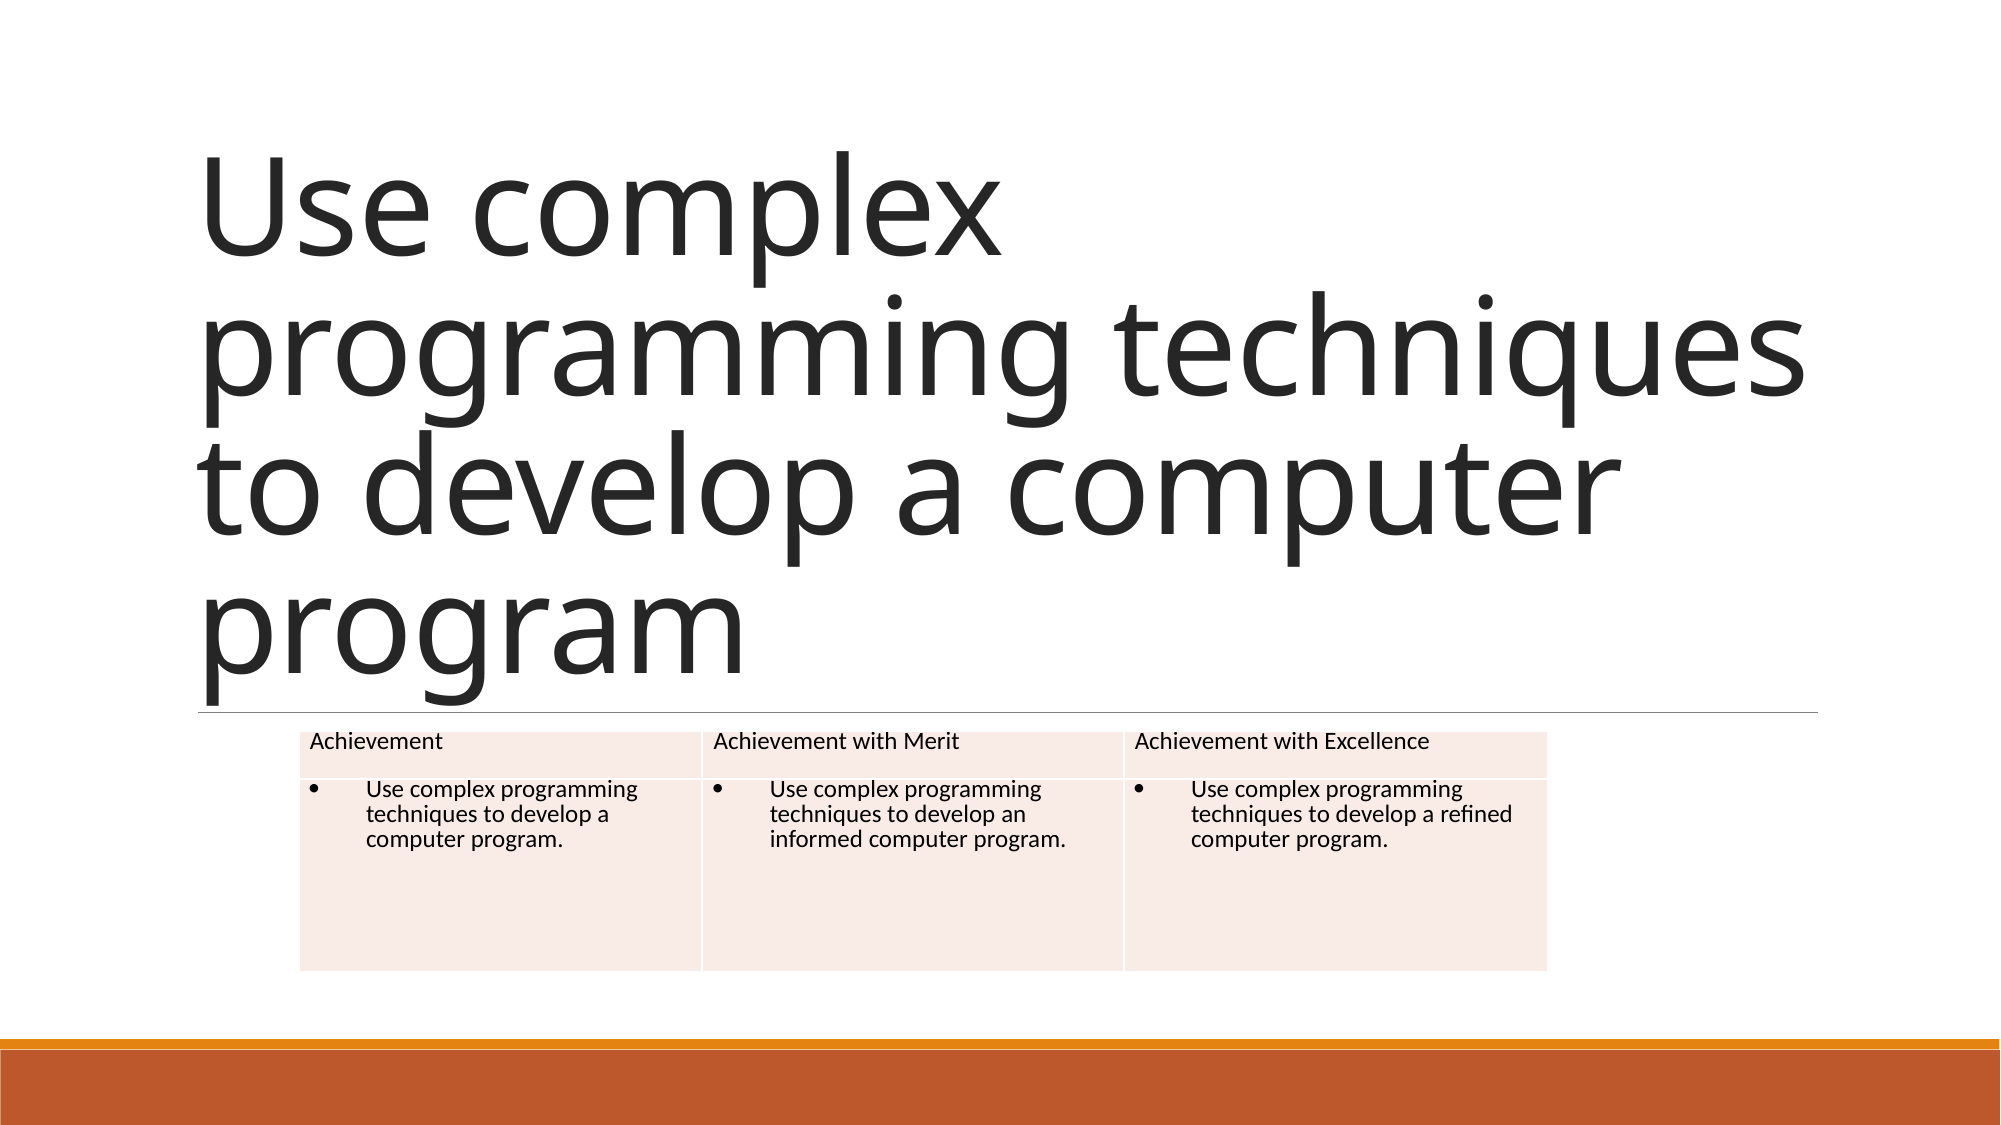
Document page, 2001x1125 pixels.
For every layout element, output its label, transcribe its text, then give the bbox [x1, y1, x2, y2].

table_cell Use complex programming techniques to develop a refined computer program. [1125, 780, 1547, 971]
table_cell Use complex programming techniques to develop a computer program. [300, 780, 701, 971]
table_header Achievement with Excellence [1125, 732, 1547, 778]
table_header Achievement [300, 732, 701, 778]
title Use complex programming techniques to develop a computer program [180, 124, 1830, 710]
table_cell Use complex programming techniques to develop an informed computer program. [703, 780, 1123, 971]
table_header Achievement with Merit [703, 732, 1123, 778]
